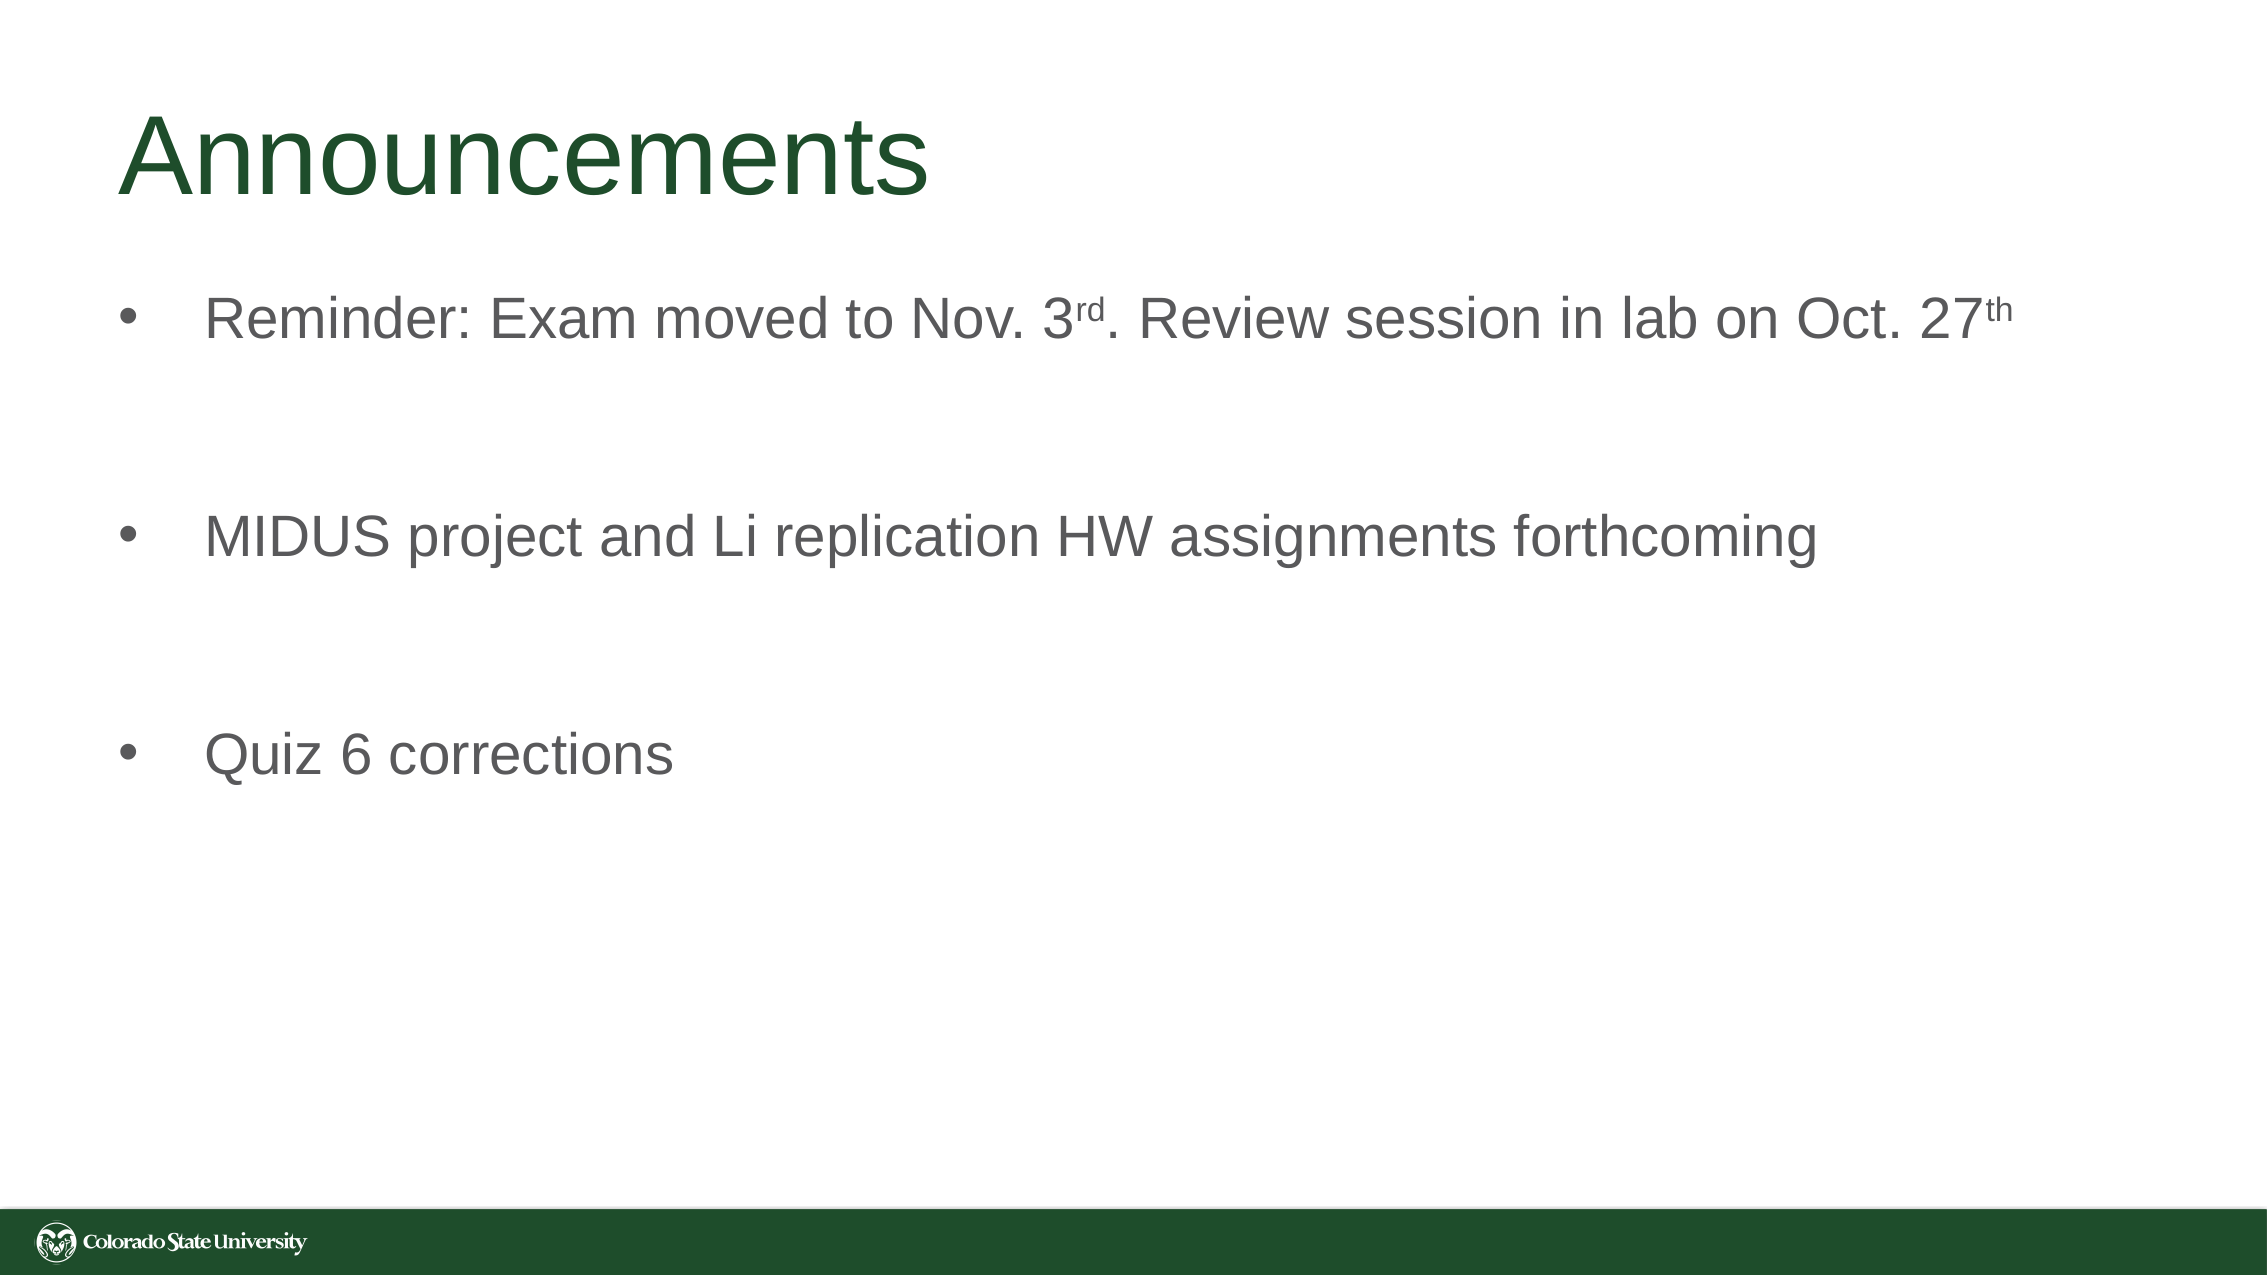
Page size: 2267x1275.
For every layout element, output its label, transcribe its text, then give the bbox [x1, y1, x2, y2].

picture [24, 1209, 319, 1275]
title Announcements [103, 65, 2164, 232]
list Reminder: Exam moved to Nov. 3rd. Review session in lab on Oct. 27th MIDUS project and Li replication HW assignments forthcoming Quiz 6 corrections [103, 251, 2164, 807]
